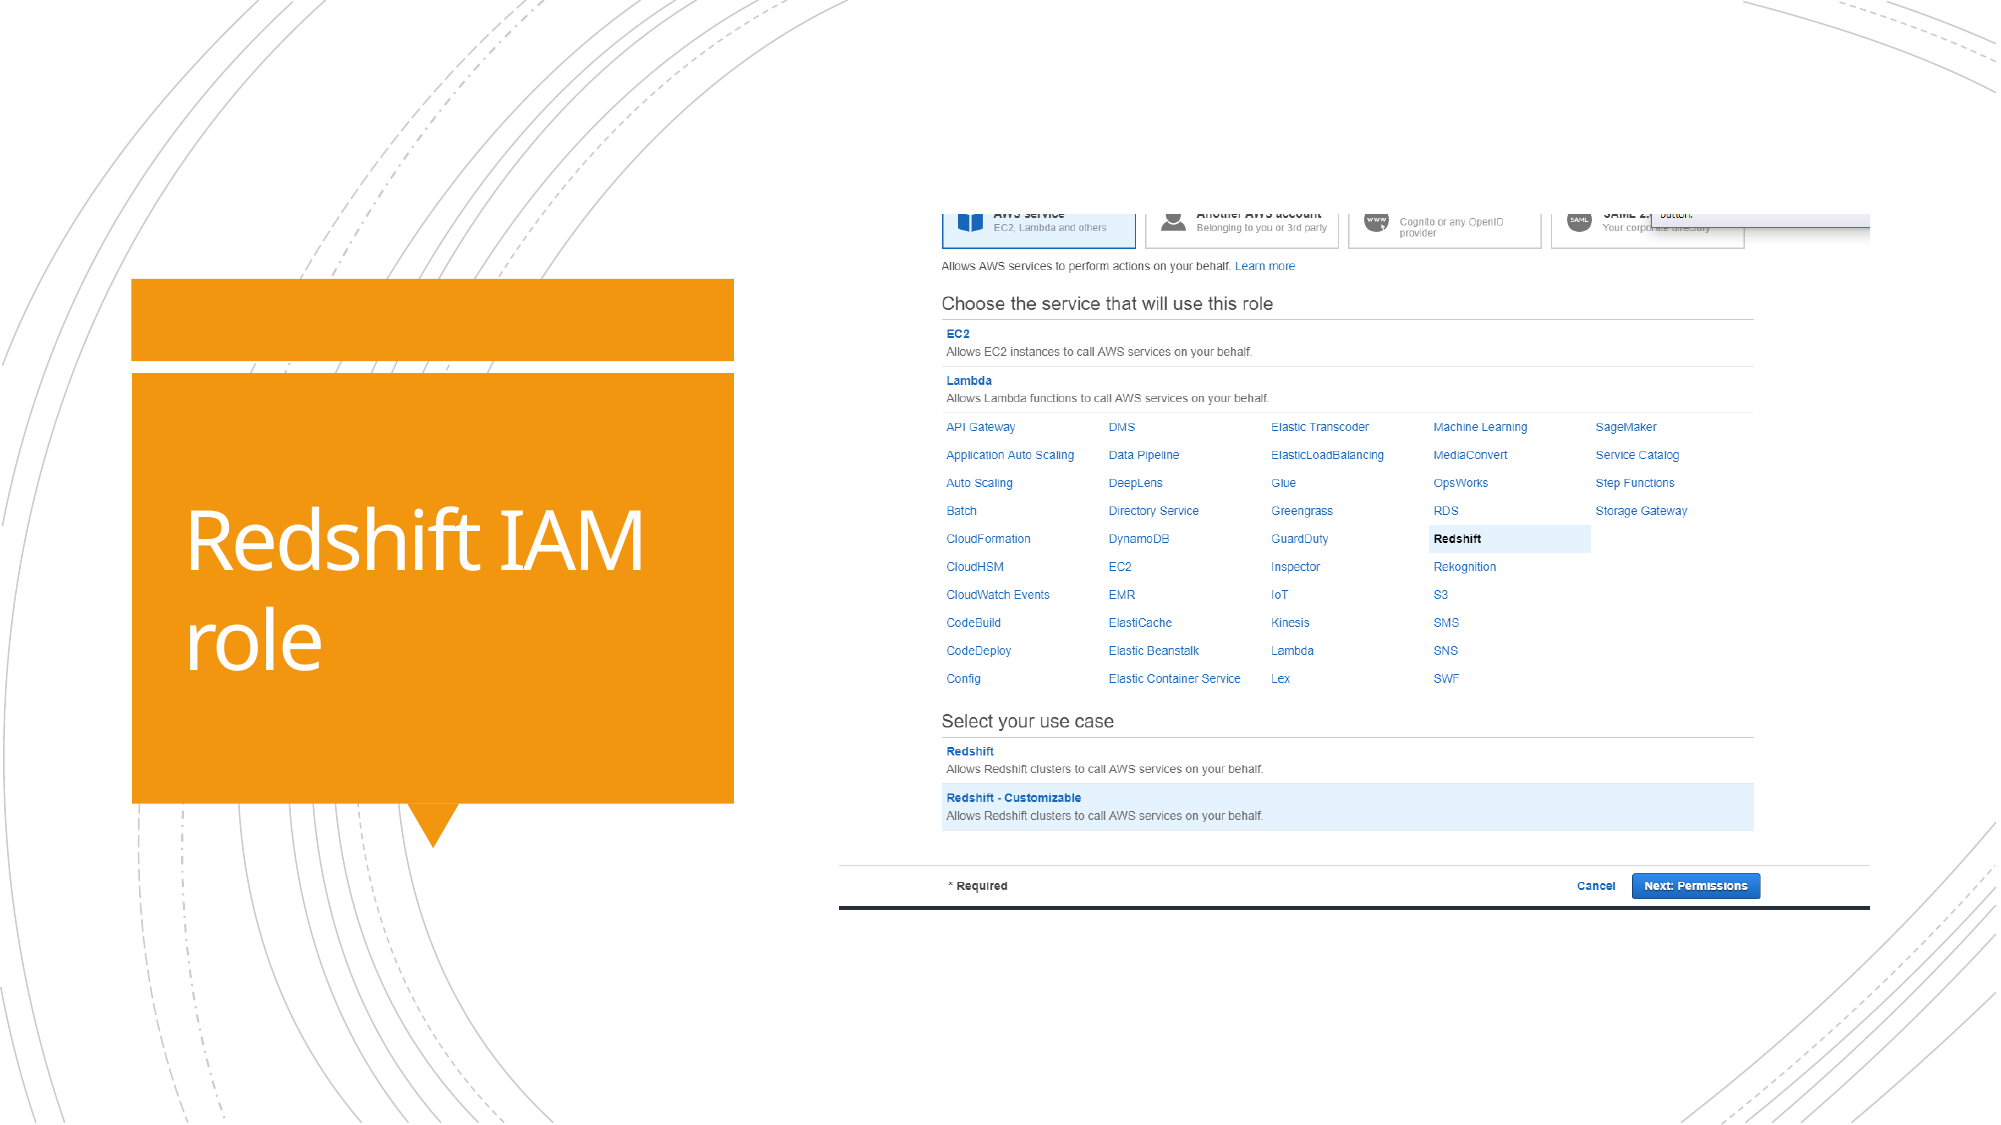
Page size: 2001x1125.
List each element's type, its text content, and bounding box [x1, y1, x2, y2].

title Redshift IAM role [145, 385, 720, 789]
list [839, 214, 1871, 910]
